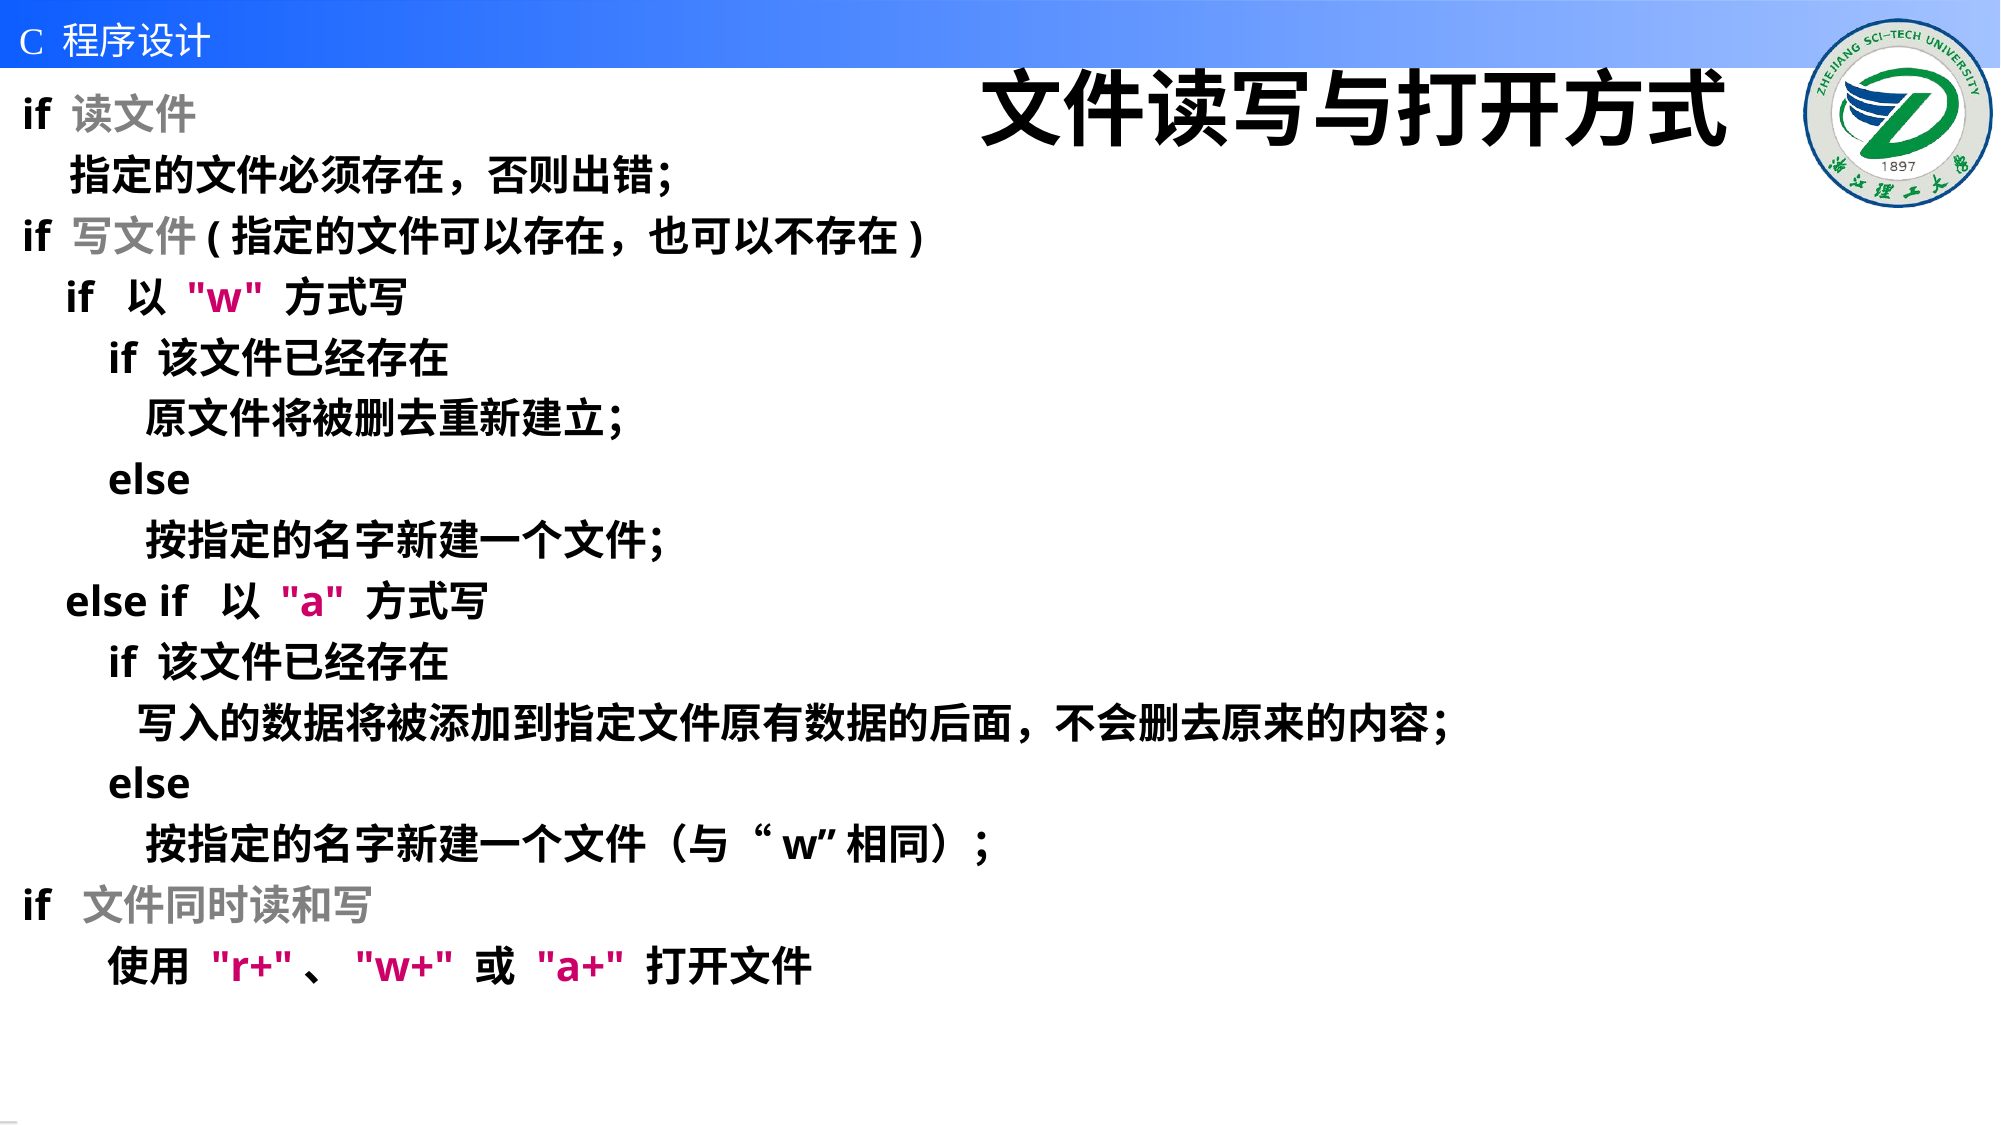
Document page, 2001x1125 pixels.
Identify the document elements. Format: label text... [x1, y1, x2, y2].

title 文件读写与打开方式 [929, 0, 1780, 213]
picture [0, 0, 2001, 1125]
list if 读文件 指定的文件必须存在，否则出错； if 写文件(指定的文件可以存在，也可以不存在) if 以 "w" 方式写 if 该文件已经存在 原文件将被删去重新建立； else 按指定的名字新建一个文件； else if 以 "a" 方式写 if 该文件已经存在 写入的数据将被添加到指定文件原有数据的后面，不会删去原来的内容； else 按指定的名字新建一个文件（与“w”相同）； if 文件同时读和写 使用 "r+"、"w+" 或 "a+" 打开文件 [6, 78, 1501, 1106]
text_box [305, 1, 311, 68]
